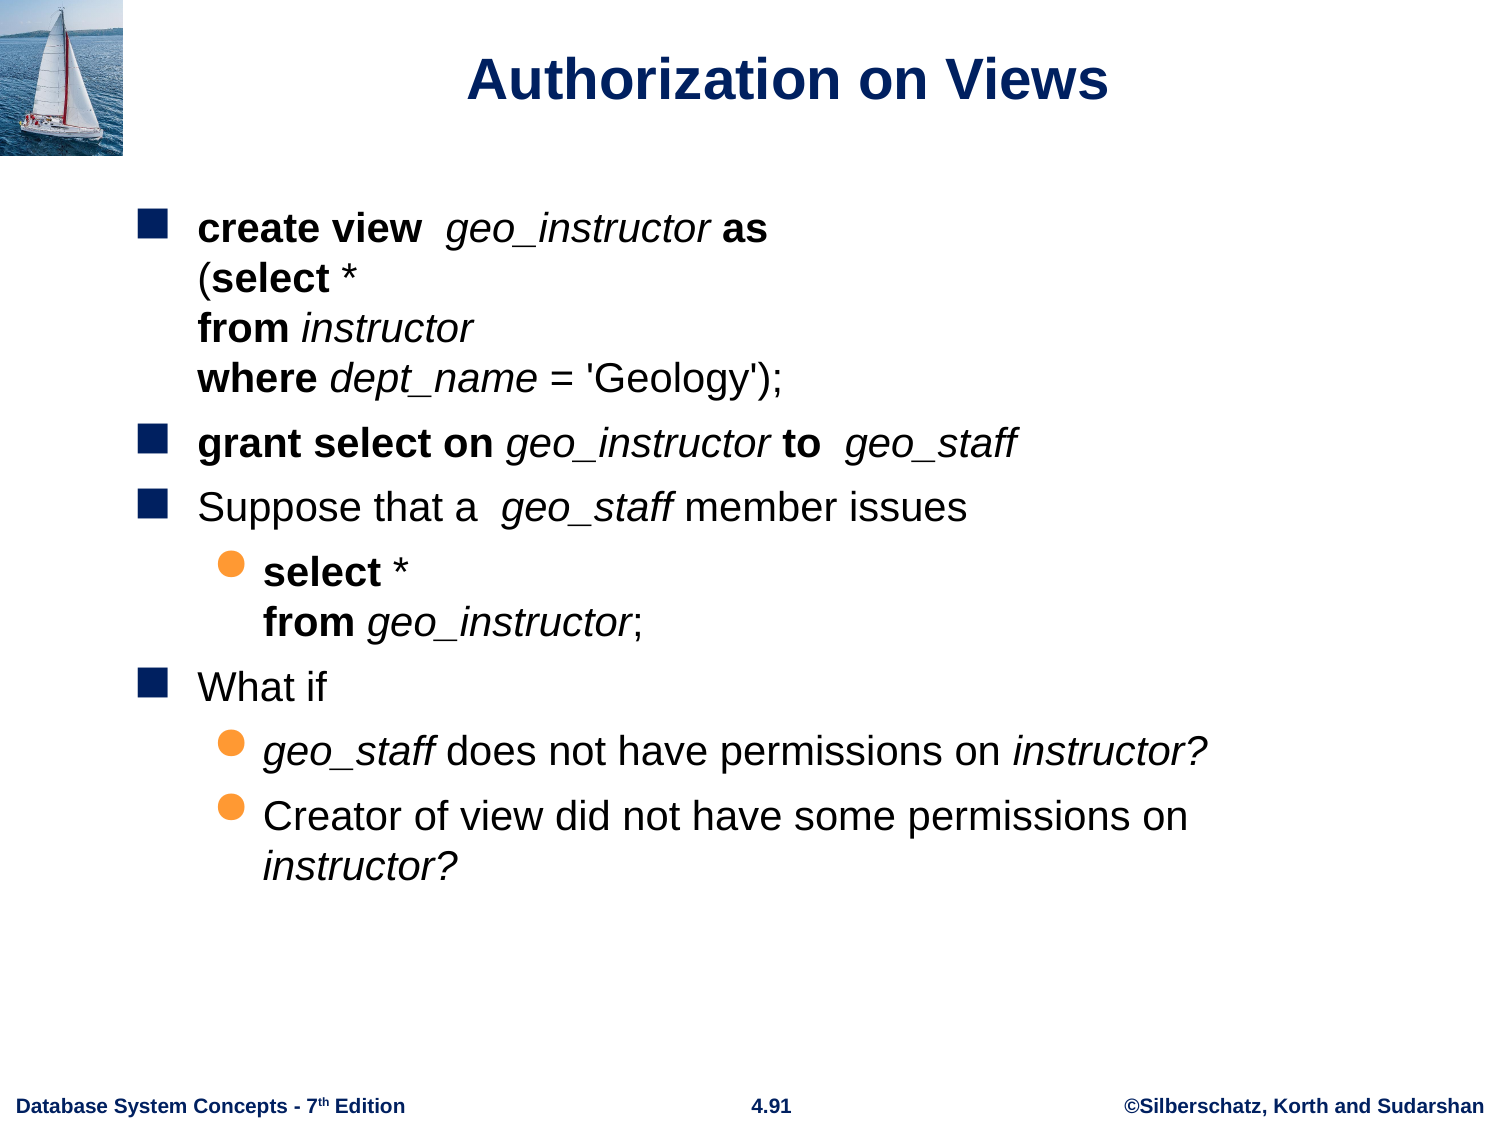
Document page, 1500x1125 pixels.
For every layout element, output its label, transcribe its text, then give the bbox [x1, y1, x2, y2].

list create view geo_instructor as (select * from instructor where dept_name = 'Geology'); grant select on geo_instructor to geo_staff Suppose that a geo_staff member issues select * from geo_instructor; What if geo_staff does not have permissions on instructor? Creator of view did not have some permissions on instructor? [126, 193, 1375, 806]
picture [0, 0, 123, 156]
title Authorization on Views [125, 18, 1452, 120]
